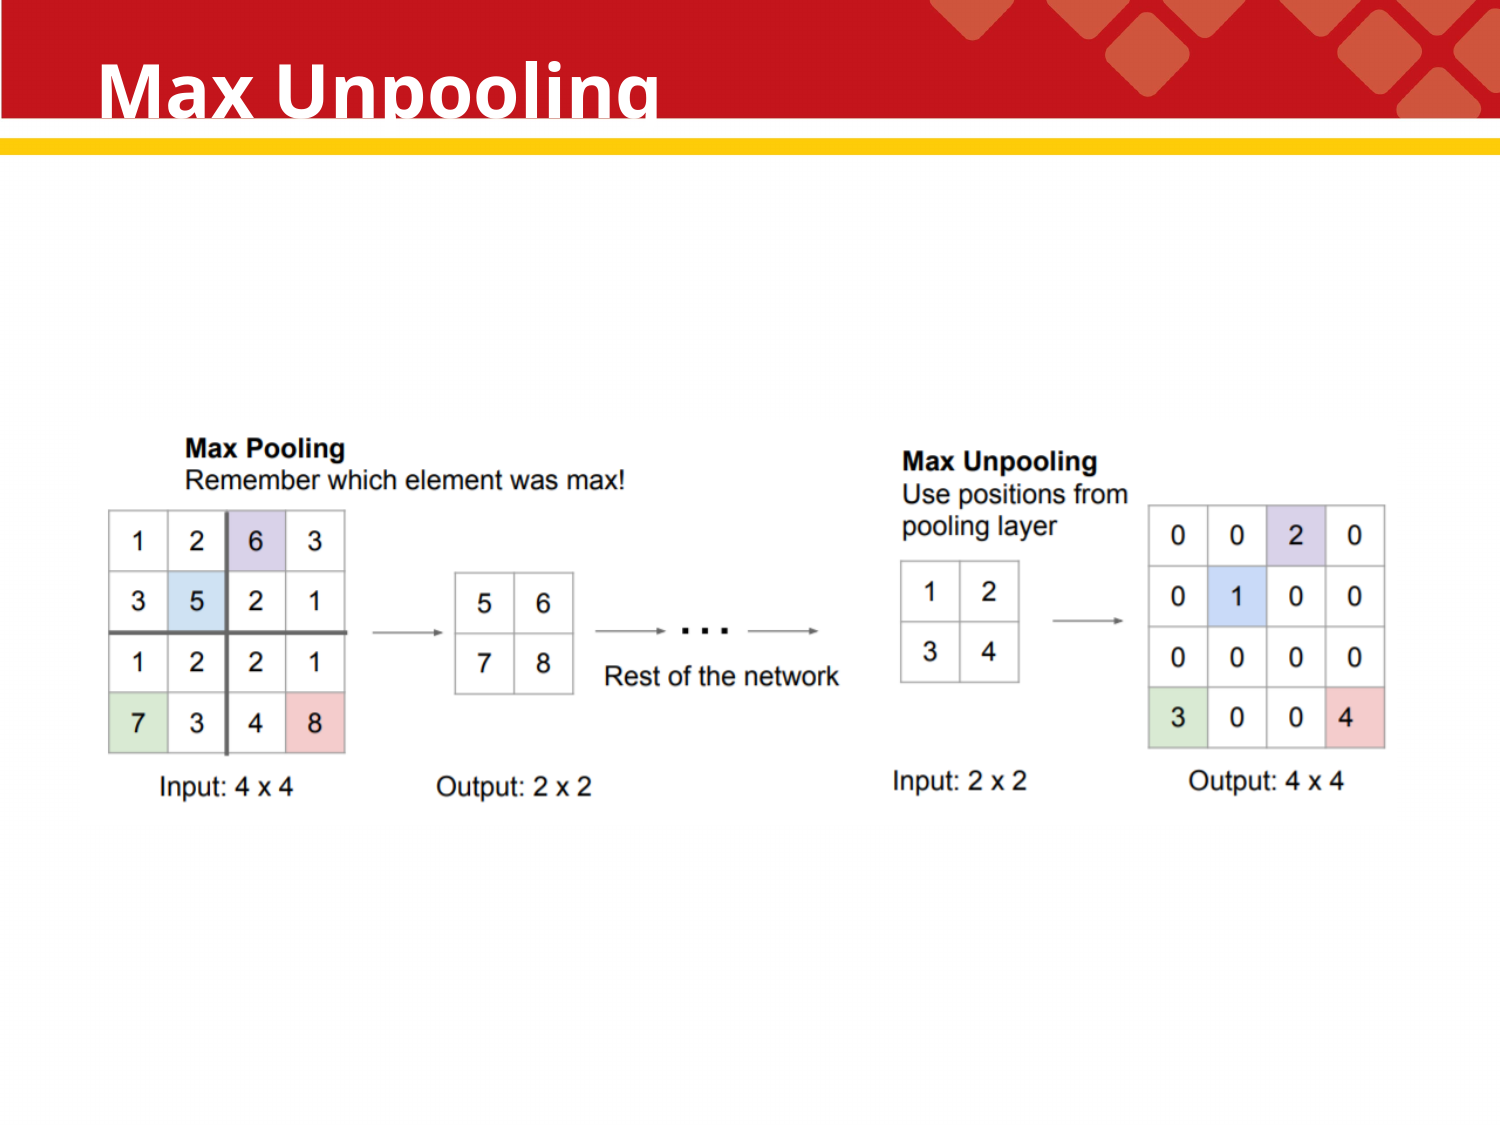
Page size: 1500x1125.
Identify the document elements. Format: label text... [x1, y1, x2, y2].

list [80, 420, 1397, 825]
title Max Unpooling [80, 0, 1397, 204]
picture [0, 0, 1500, 1125]
